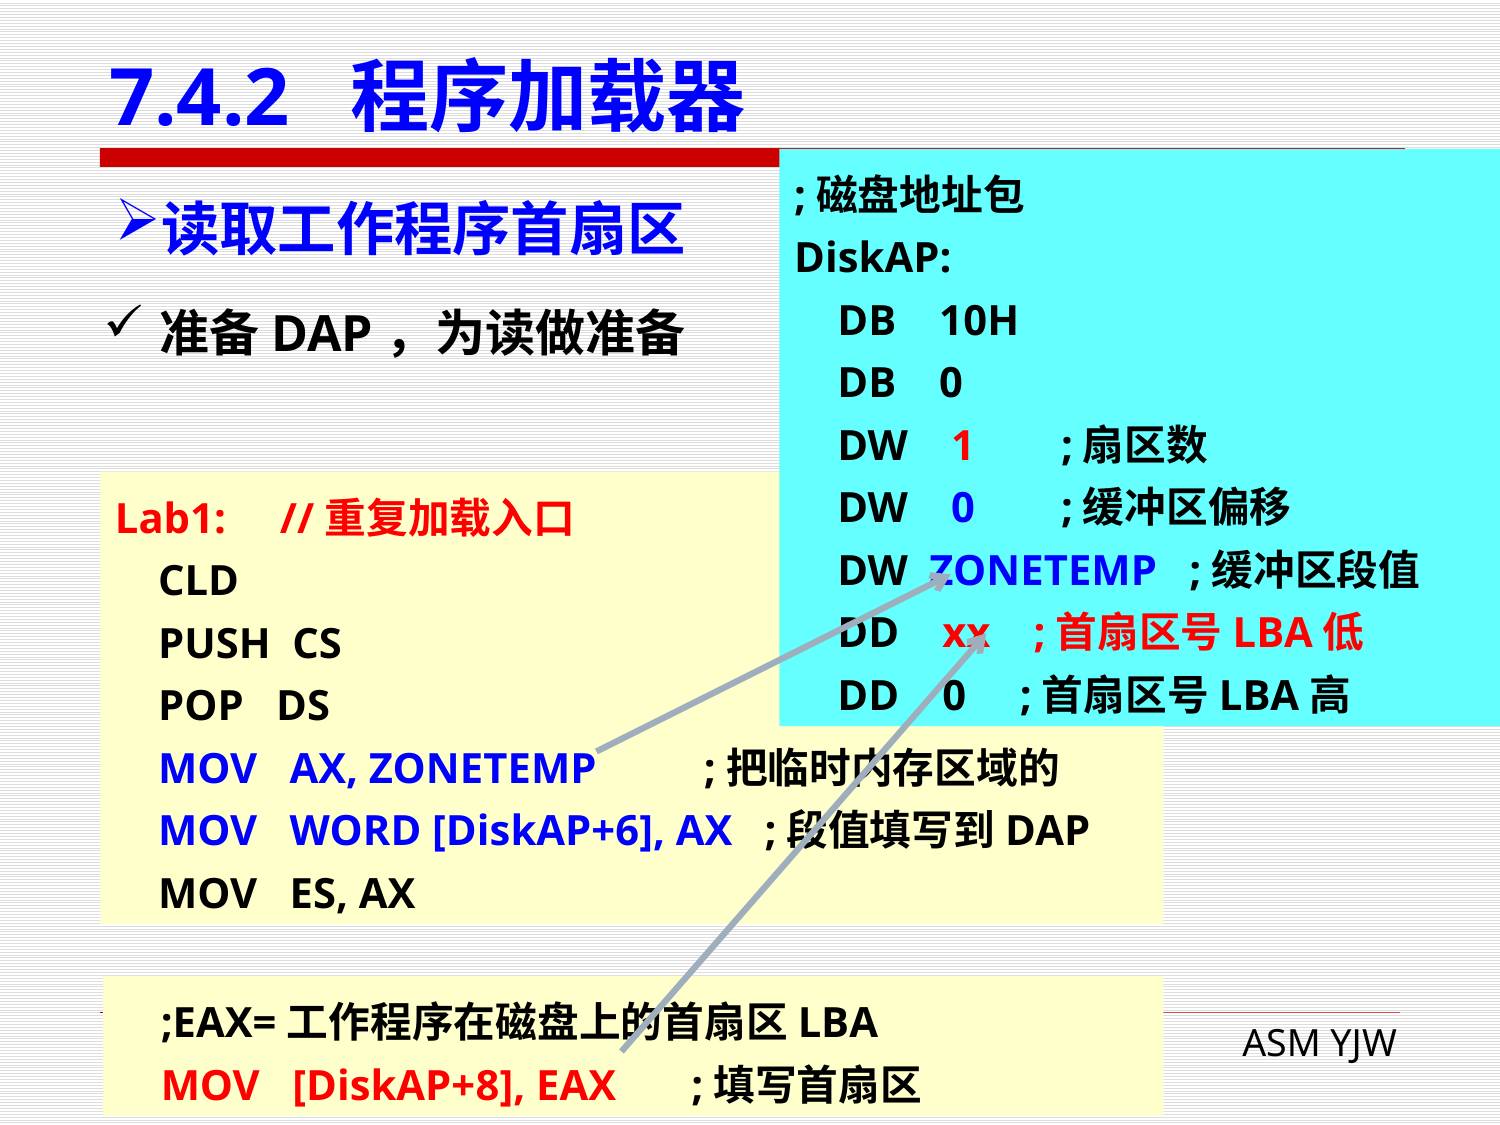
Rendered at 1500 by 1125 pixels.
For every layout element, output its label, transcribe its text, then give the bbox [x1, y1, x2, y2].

text_box ;EAX=工作程序在磁盘上的首扇区LBA MOV [DiskAP+8], EAX ;填写首扇区 [103, 975, 1164, 1116]
text_box Lab1: //重复加载入口 CLD PUSH CS POP DS MOV AX, ZONETEMP ;把临时内存区域的 MOV WORD [DiskAP+6], AX ;段值填写到DAP MOV ES, AX [991, 727, 1164, 924]
text_box 读取工作程序首扇区 [100, 184, 779, 270]
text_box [621, 633, 987, 1052]
text_box ;磁盘地址包 DiskAP: DB 10H DB 0 DW 1 ;扇区数 DW 0 ;缓冲区偏移 DW ZONETEMP ;缓冲区段值 DD xx ;首扇区号LBA低 DD 0 ;首扇区号LBA高 [779, 148, 1500, 727]
text_box 准备DAP，为读做准备 [88, 278, 774, 369]
text_box Lab1: //重复加载入口 CLD PUSH CS POP DS MOV AX, ZONETEMP ;把临时内存区域的 MOV WORD [DiskAP+6], AX ;段值填写到DAP MOV ES, AX [100, 471, 779, 924]
title 7.4.2 程序加载器 [94, 50, 1407, 149]
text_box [596, 573, 952, 752]
